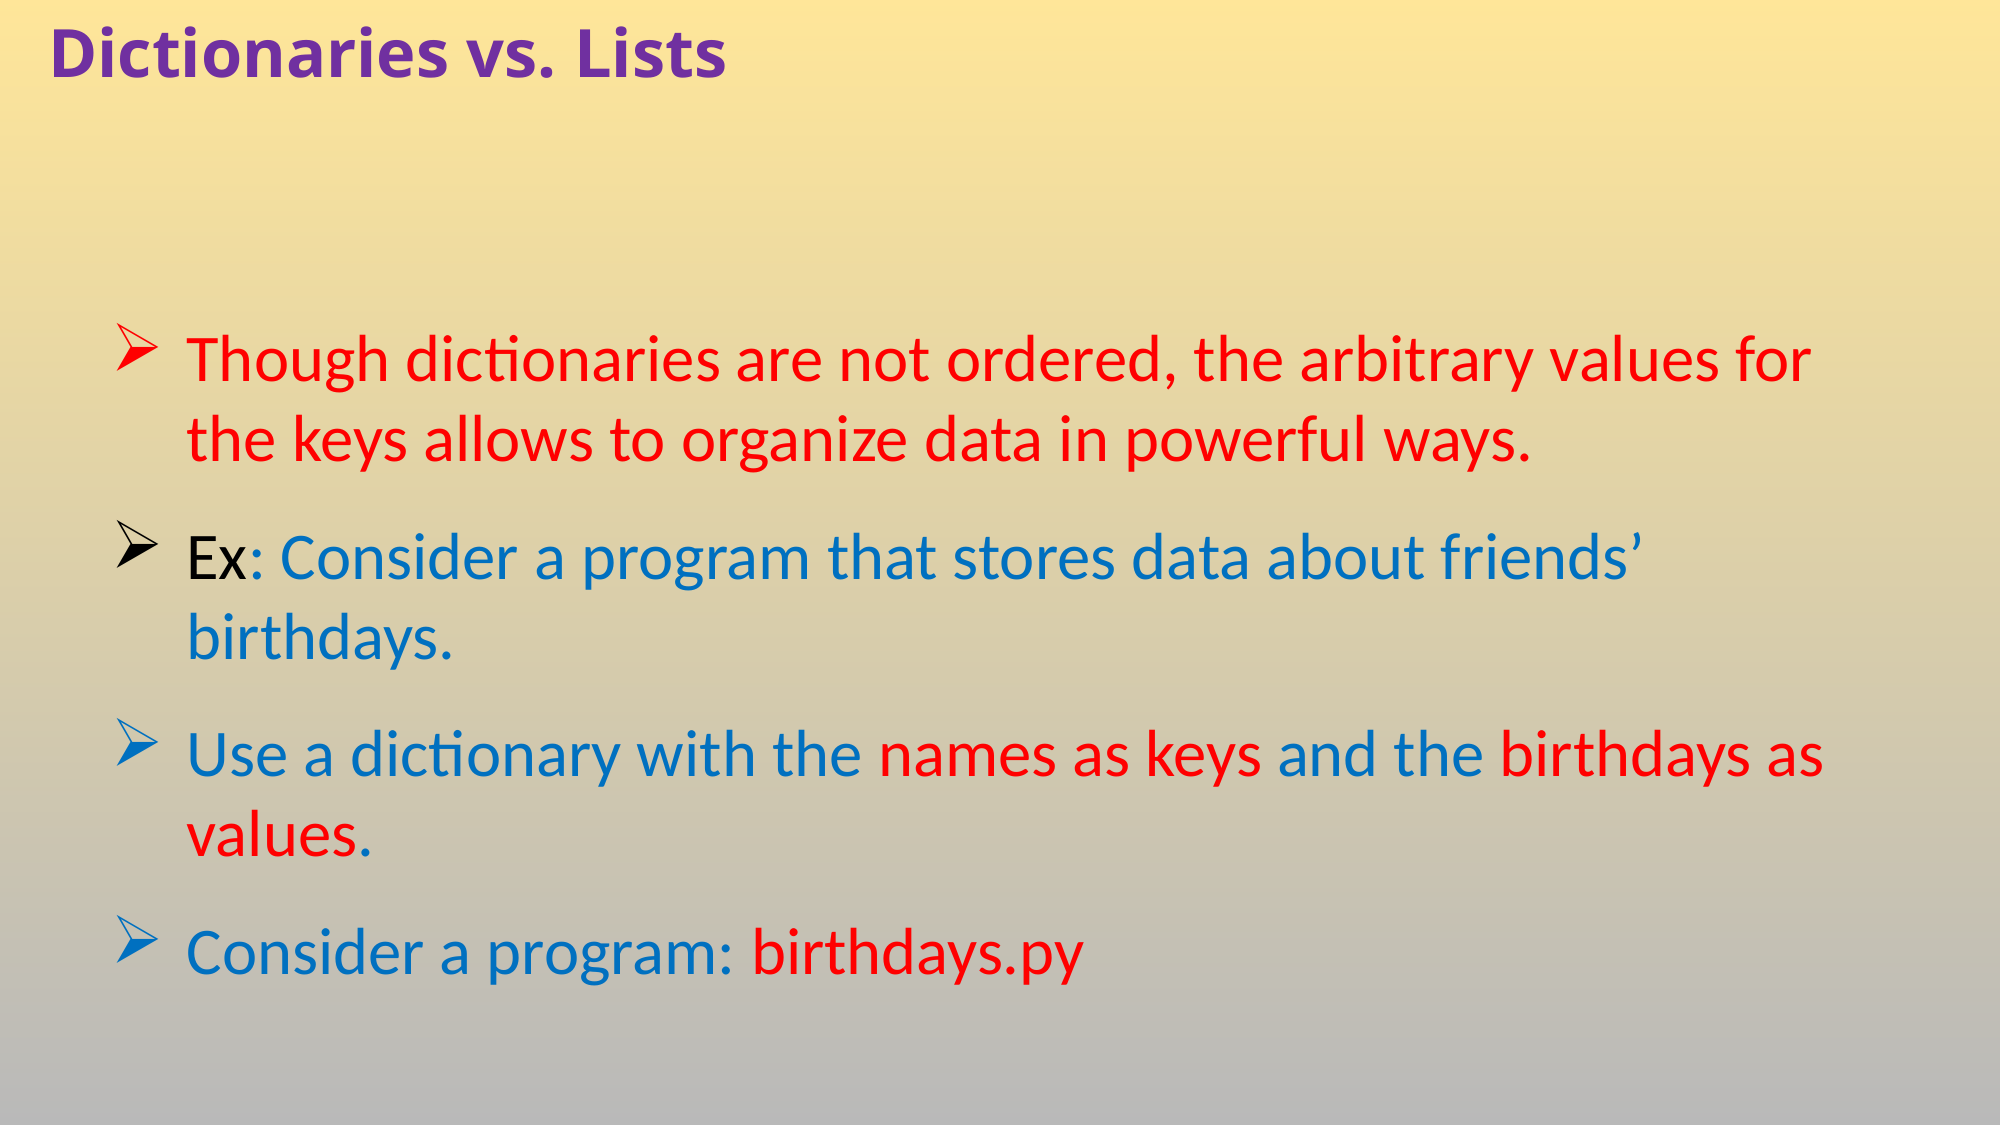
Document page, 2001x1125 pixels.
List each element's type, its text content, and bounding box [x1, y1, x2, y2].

text_box Though dictionaries are not ordered, the arbitrary values for the keys allows to organize data in powerful ways. Ex: Consider a program that stores data about friends’ birthdays. Use a dictionary with the names as keys and the birthdays as values. Consider a program: birthdays.py [96, 307, 1930, 995]
title Dictionaries vs. Lists [0, 0, 2000, 187]
